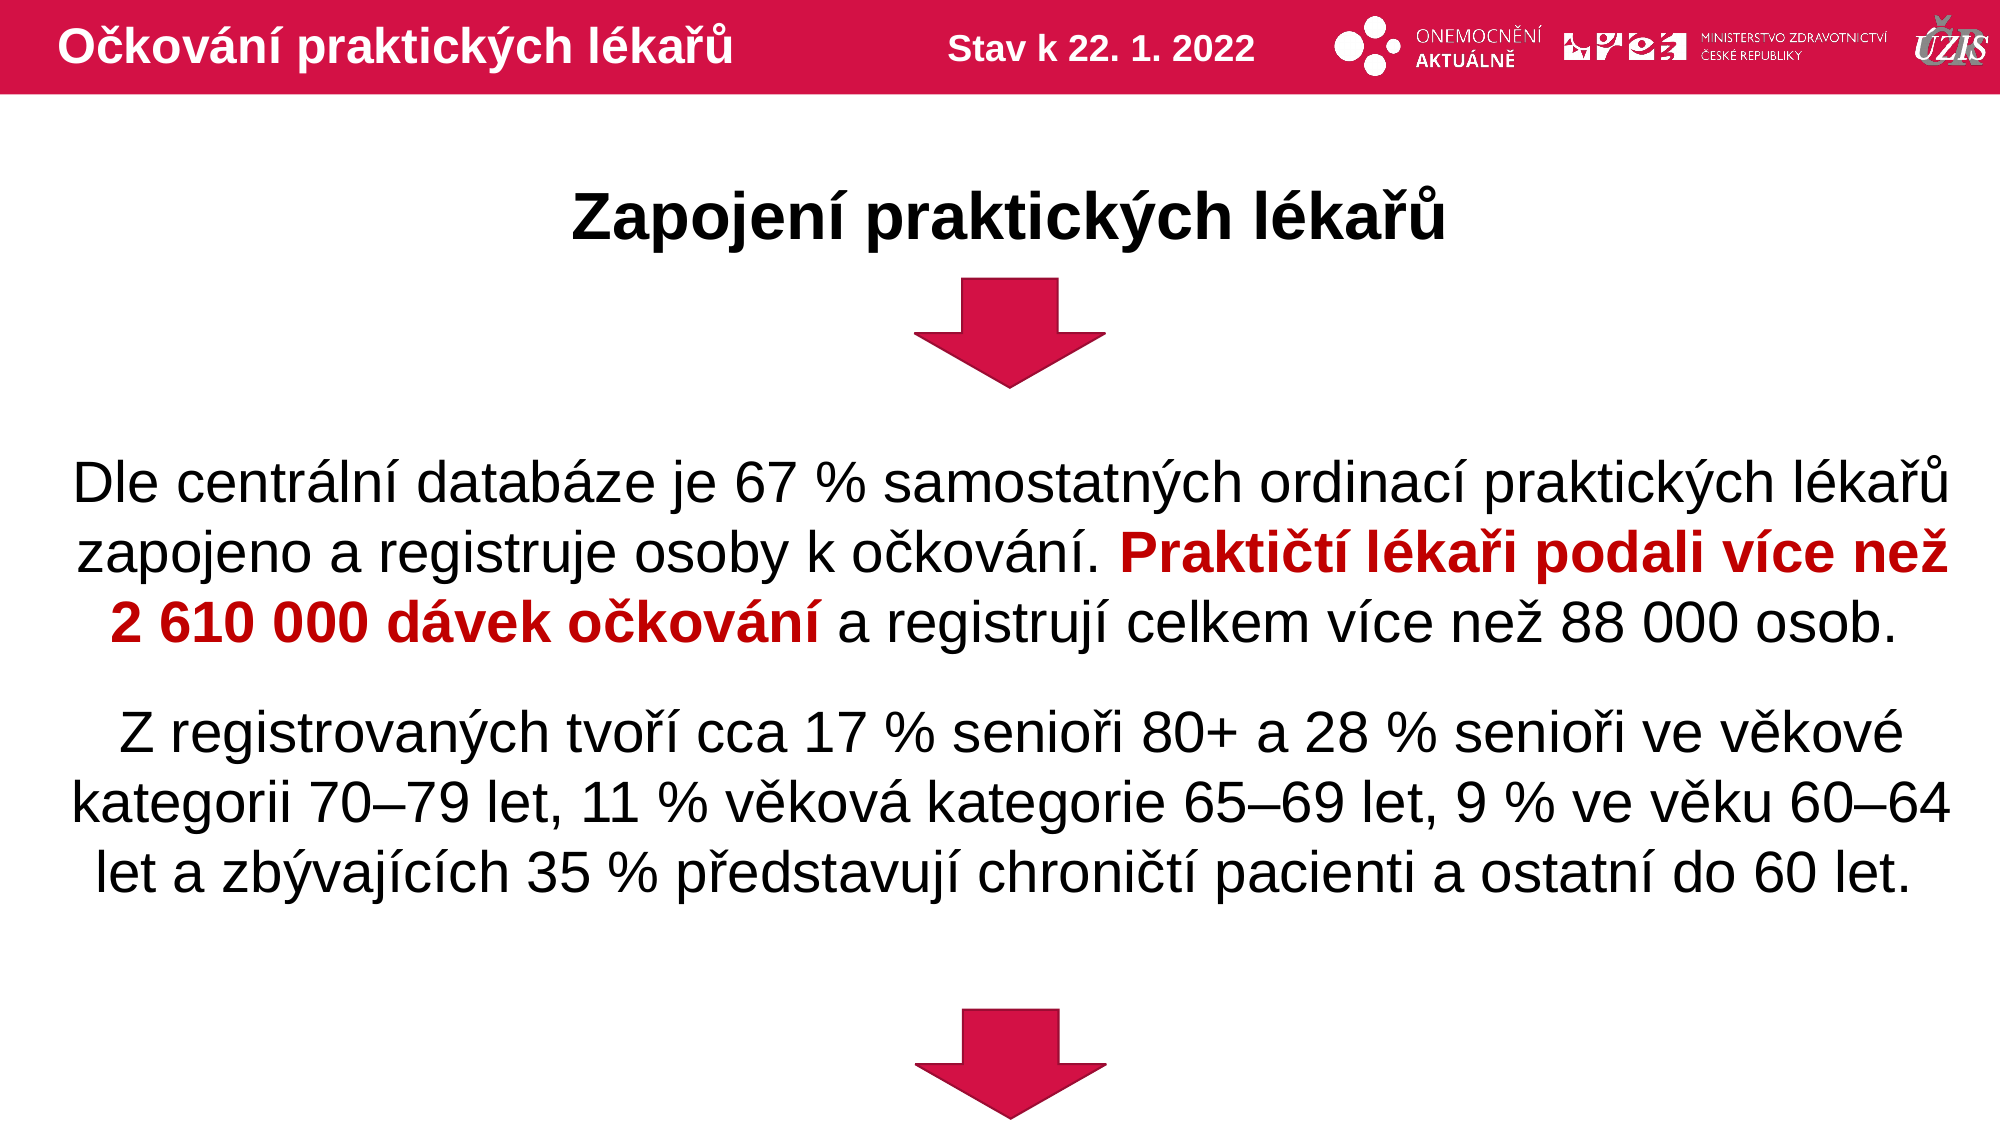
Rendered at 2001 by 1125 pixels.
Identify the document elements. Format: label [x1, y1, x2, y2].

title [42, 0, 1262, 95]
text_box [932, 16, 1322, 77]
picture [1915, 15, 1989, 66]
text_box [914, 1008, 1107, 1120]
text_box [42, 437, 1985, 912]
text_box [913, 277, 1106, 389]
picture [1563, 31, 1888, 60]
text_box [92, 165, 1929, 261]
picture [1334, 16, 1542, 76]
